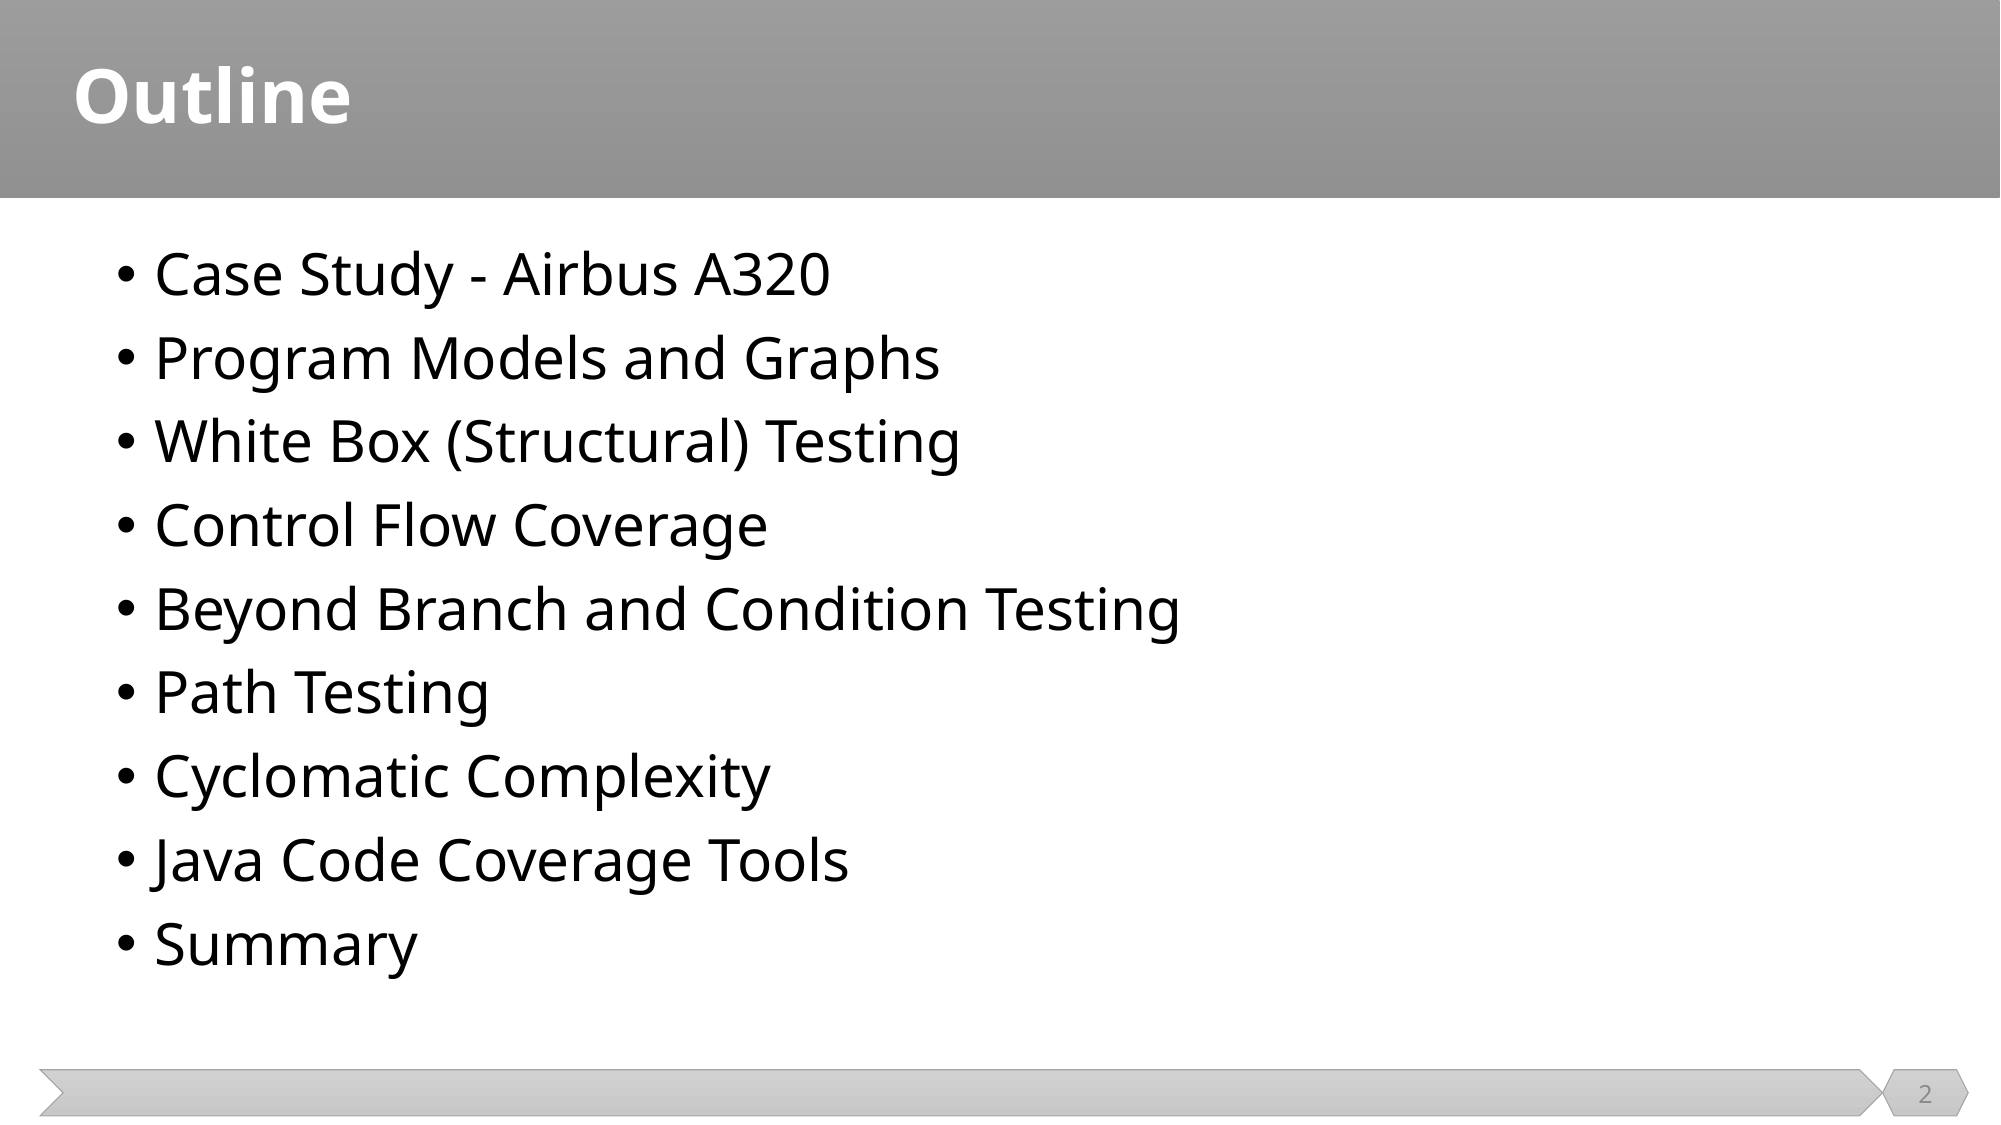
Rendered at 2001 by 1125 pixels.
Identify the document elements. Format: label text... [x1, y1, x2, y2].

title Outline [56, 0, 1969, 199]
list Case Study - Airbus A320 Program Models and Graphs White Box (Structural) Testing Control Flow Coverage Beyond Branch and Condition Testing Path Testing Cyclomatic Complexity Java Code Coverage Tools Summary [101, 237, 1832, 1011]
slide_number 2 [1882, 1065, 1969, 1125]
